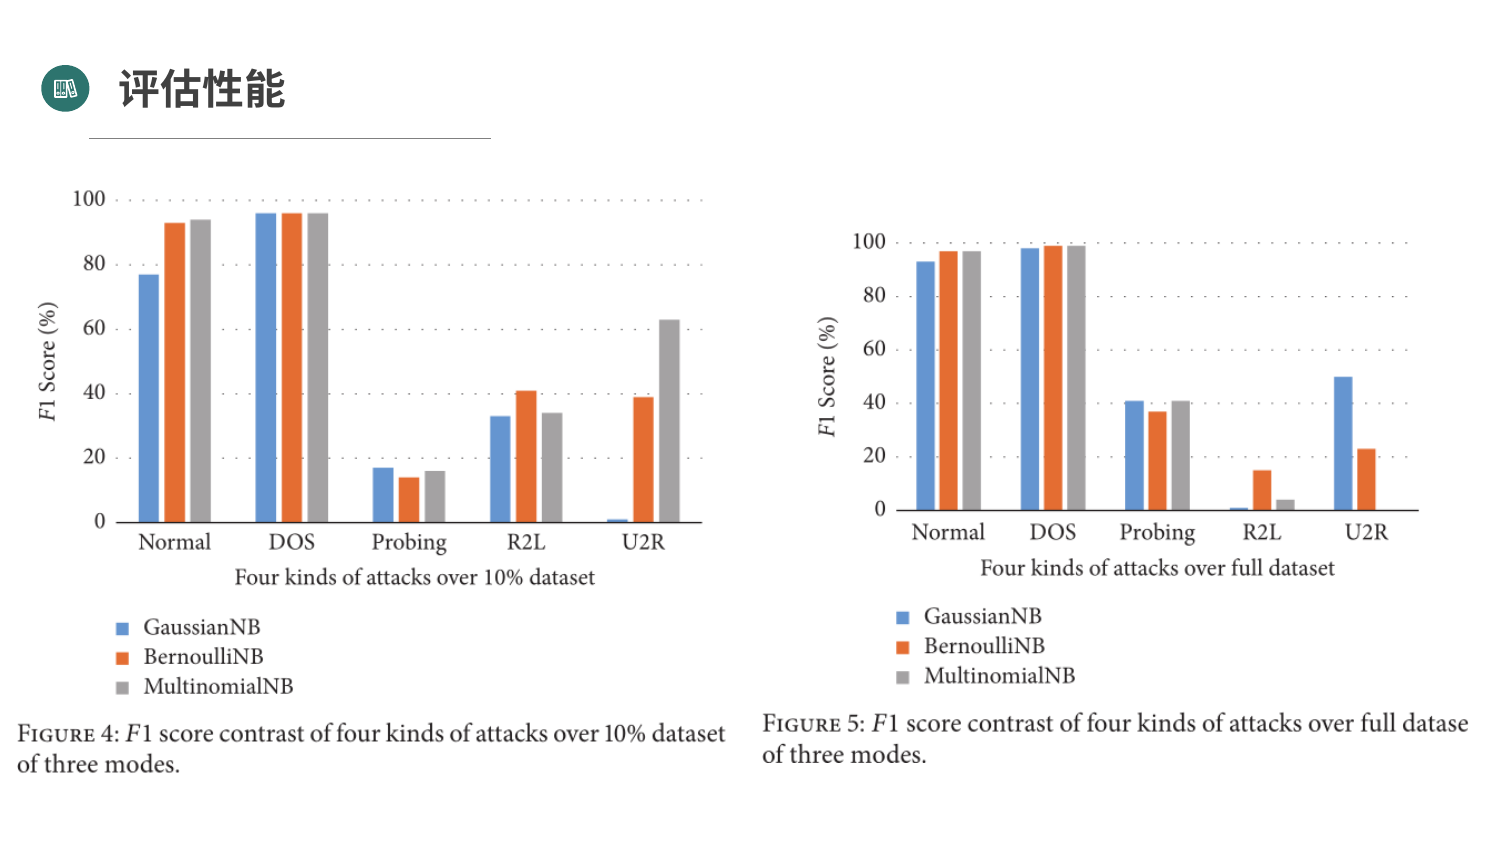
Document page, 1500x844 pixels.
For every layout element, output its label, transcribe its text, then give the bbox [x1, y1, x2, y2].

text_box 评估性能 [104, 55, 301, 121]
picture [17, 185, 728, 777]
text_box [41, 64, 90, 112]
picture [749, 220, 1469, 763]
